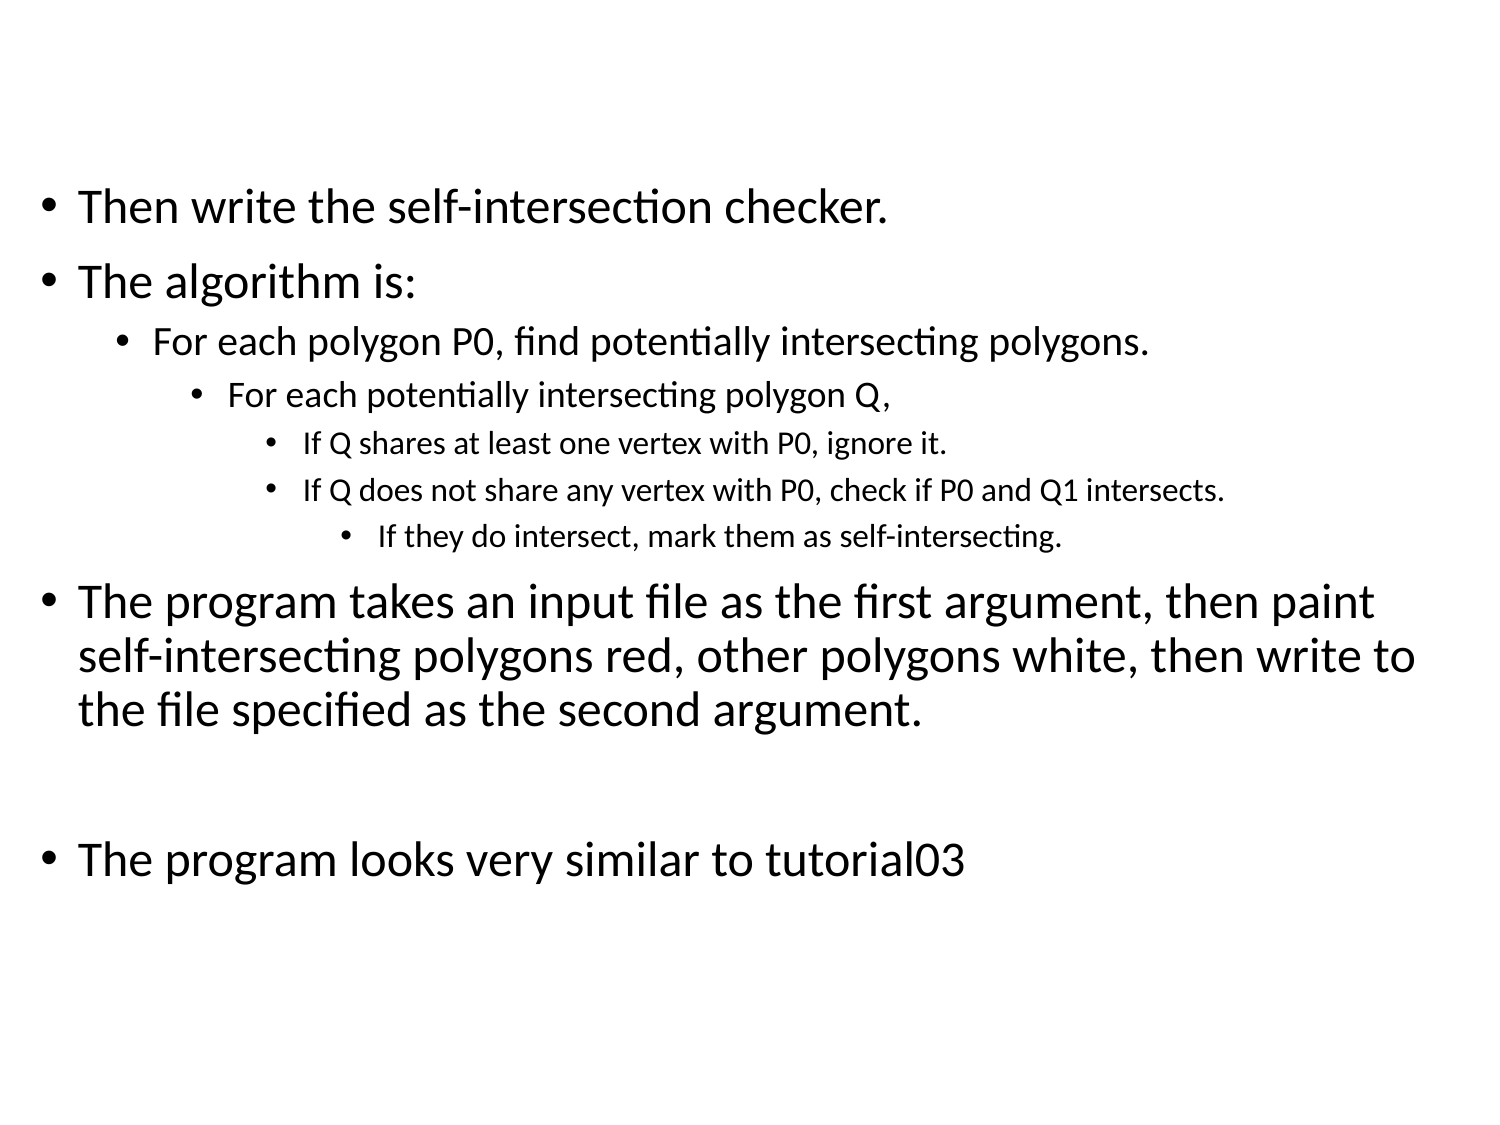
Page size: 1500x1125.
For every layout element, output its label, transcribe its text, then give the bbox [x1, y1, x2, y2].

list Then write the self-intersection checker. The algorithm is: For each polygon P0, find potentially intersecting polygons. For each potentially intersecting polygon Q, If Q shares at least one vertex with P0, ignore it. If Q does not share any vertex with P0, check if P0 and Q1 intersects. If they do intersect, mark them as self-intersecting. The program takes an input file as the first argument, then paint self-intersecting polygons red, other polygons white, then write to the file specified as the second argument. The program looks very similar to tutorial03 [25, 173, 1463, 1092]
